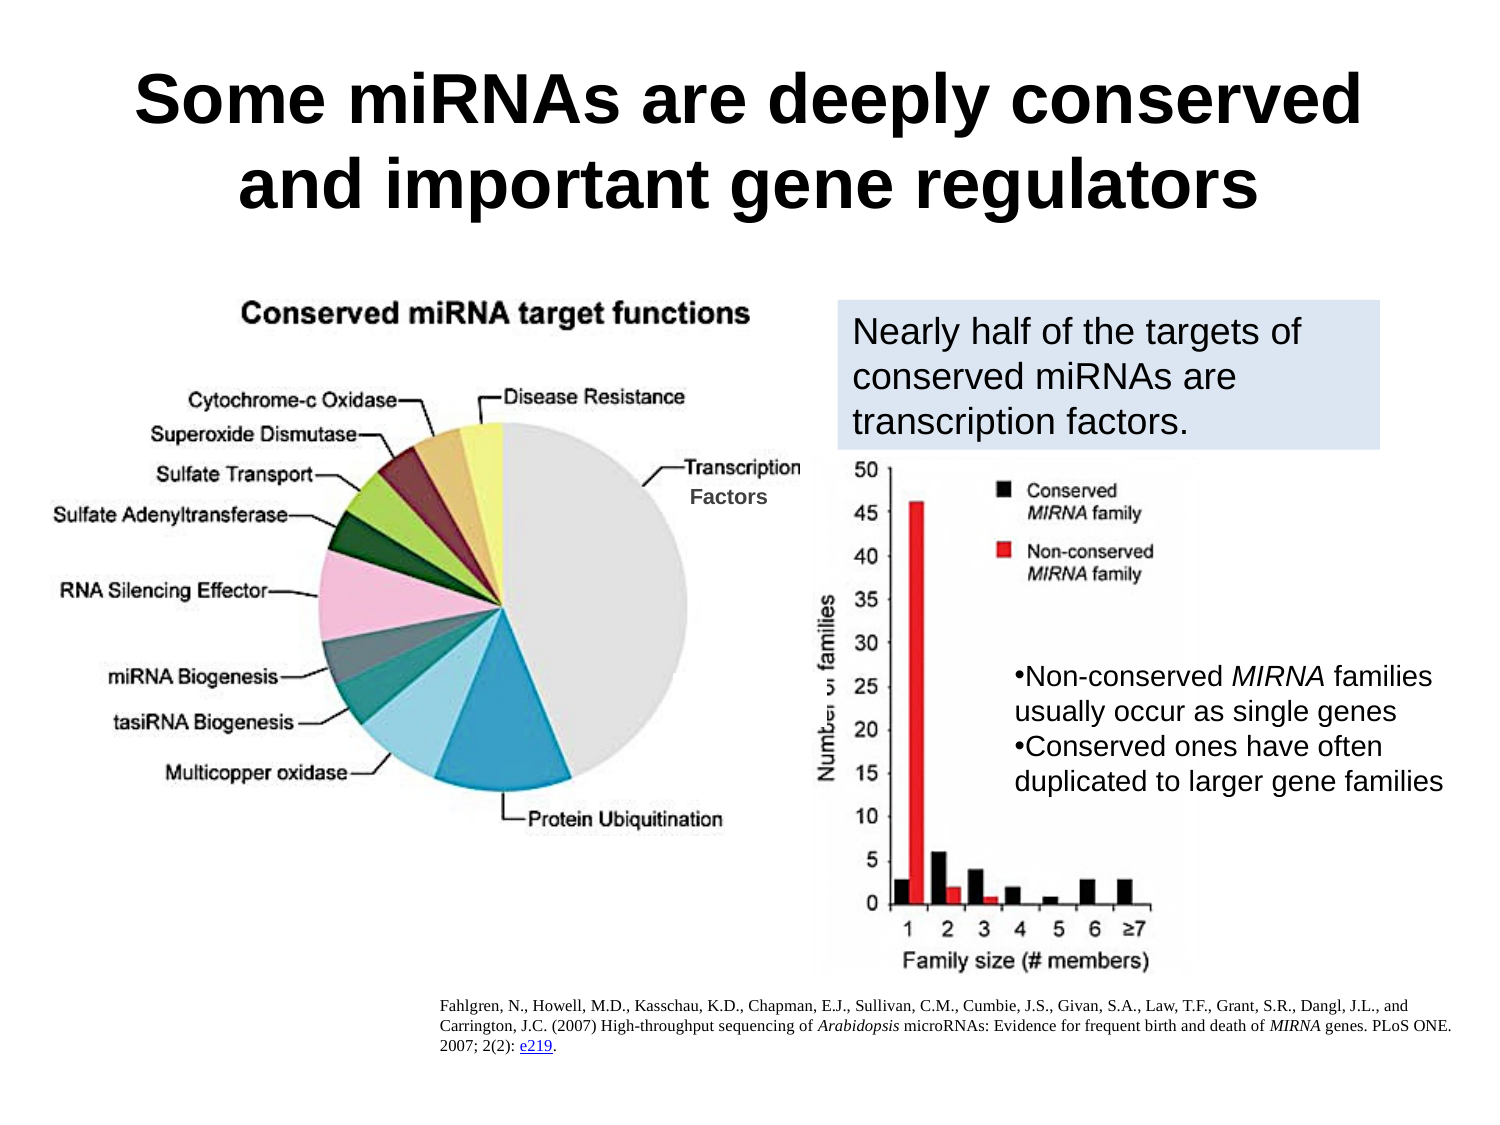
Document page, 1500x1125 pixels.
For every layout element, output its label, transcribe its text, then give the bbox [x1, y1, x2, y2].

title Some miRNAs are deeply conserved and important gene regulators [75, 45, 1425, 233]
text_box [37, 249, 1463, 976]
text_box Fahlgren, N., Howell, M.D., Kasschau, K.D., Chapman, E.J., Sullivan, C.M., Cumbie, J.S., Givan, S.A., Law, T.F., Grant, S.R., Dangl, J.L., and Carrington, J.C. (2007) High-throughput sequencing of Arabidopsis microRNAs: Evidence for frequent birth and death of MIRNA genes. PLoS ONE. 2007; 2(2): e219. [425, 987, 1500, 1063]
